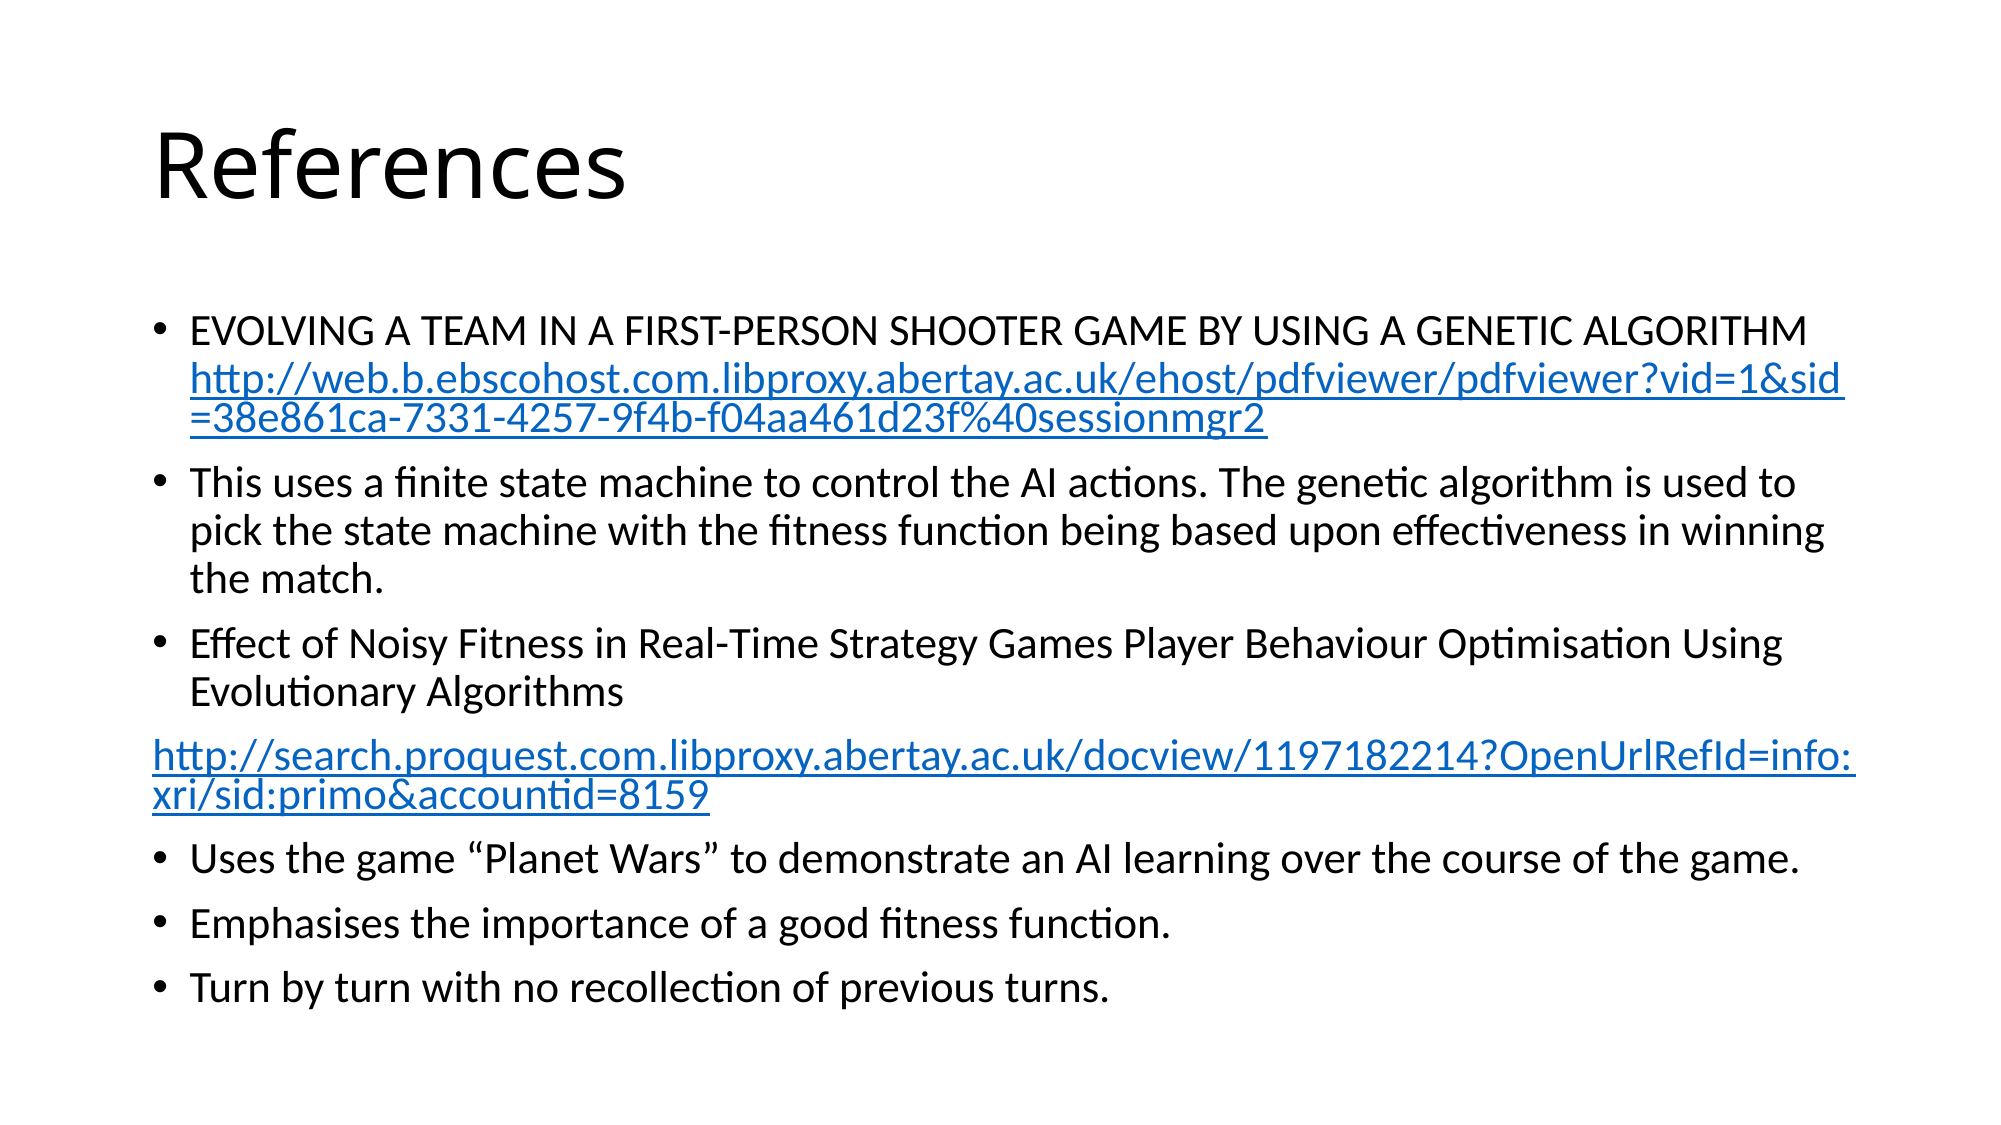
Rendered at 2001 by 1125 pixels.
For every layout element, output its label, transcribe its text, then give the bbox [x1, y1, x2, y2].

title References [137, 59, 1863, 278]
list EVOLVING A TEAM IN A FIRST-PERSON SHOOTER GAME BY USING A GENETIC ALGORITHM http://web.b.ebscohost.com.libproxy.abertay.ac.uk/ehost/pdfviewer/pdfviewer?vid=1&sid=38e861ca-7331-4257-9f4b-f04aa461d23f%40sessionmgr2 This uses a finite state machine to control the AI actions. The genetic algorithm is used to pick the state machine with the fitness function being based upon effectiveness in winning the match. Effect of Noisy Fitness in Real-Time Strategy Games Player Behaviour Optimisation Using Evolutionary Algorithms http://search.proquest.com.libproxy.abertay.ac.uk/docview/1197182214?OpenUrlRefId=info:xri/sid:primo&accountid=8159 Uses the game “Planet Wars” to demonstrate an AI learning over the course of the game. Emphasises the importance of a good fitness function. Turn by turn with no recollection of previous turns. [137, 299, 1863, 1014]
